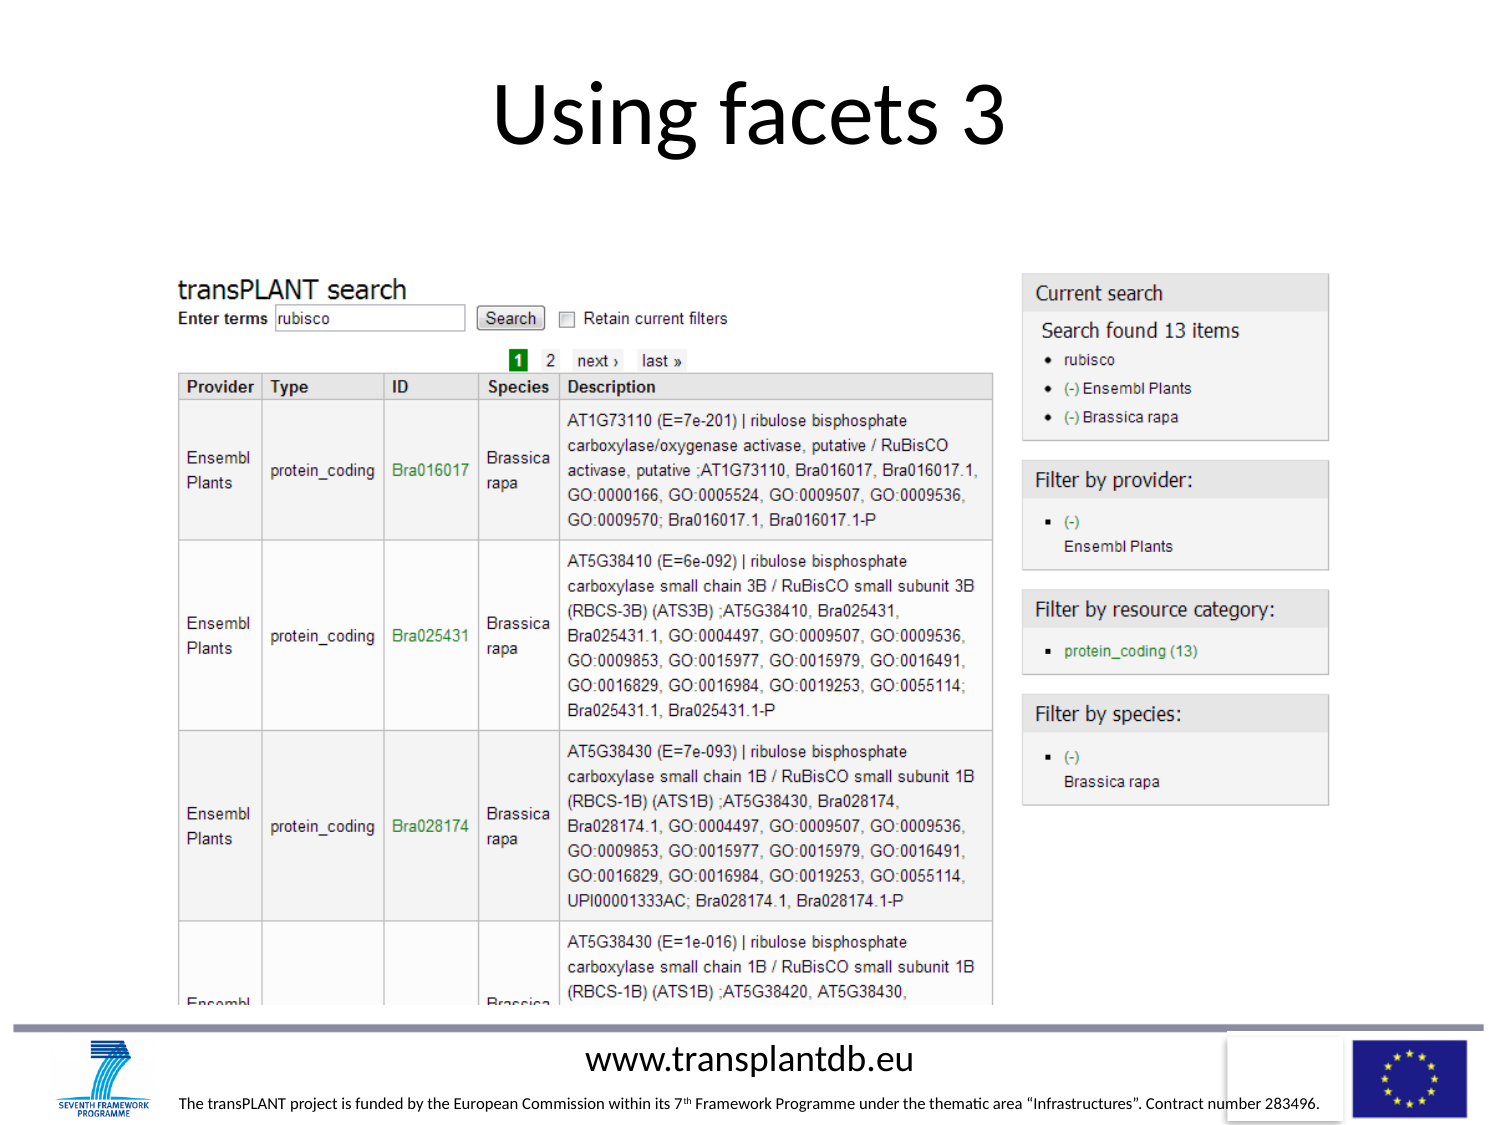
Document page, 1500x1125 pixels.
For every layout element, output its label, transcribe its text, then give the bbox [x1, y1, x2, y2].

title Using facets 3 [75, 45, 1425, 233]
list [152, 262, 1348, 1006]
picture [6, 1015, 1500, 1125]
